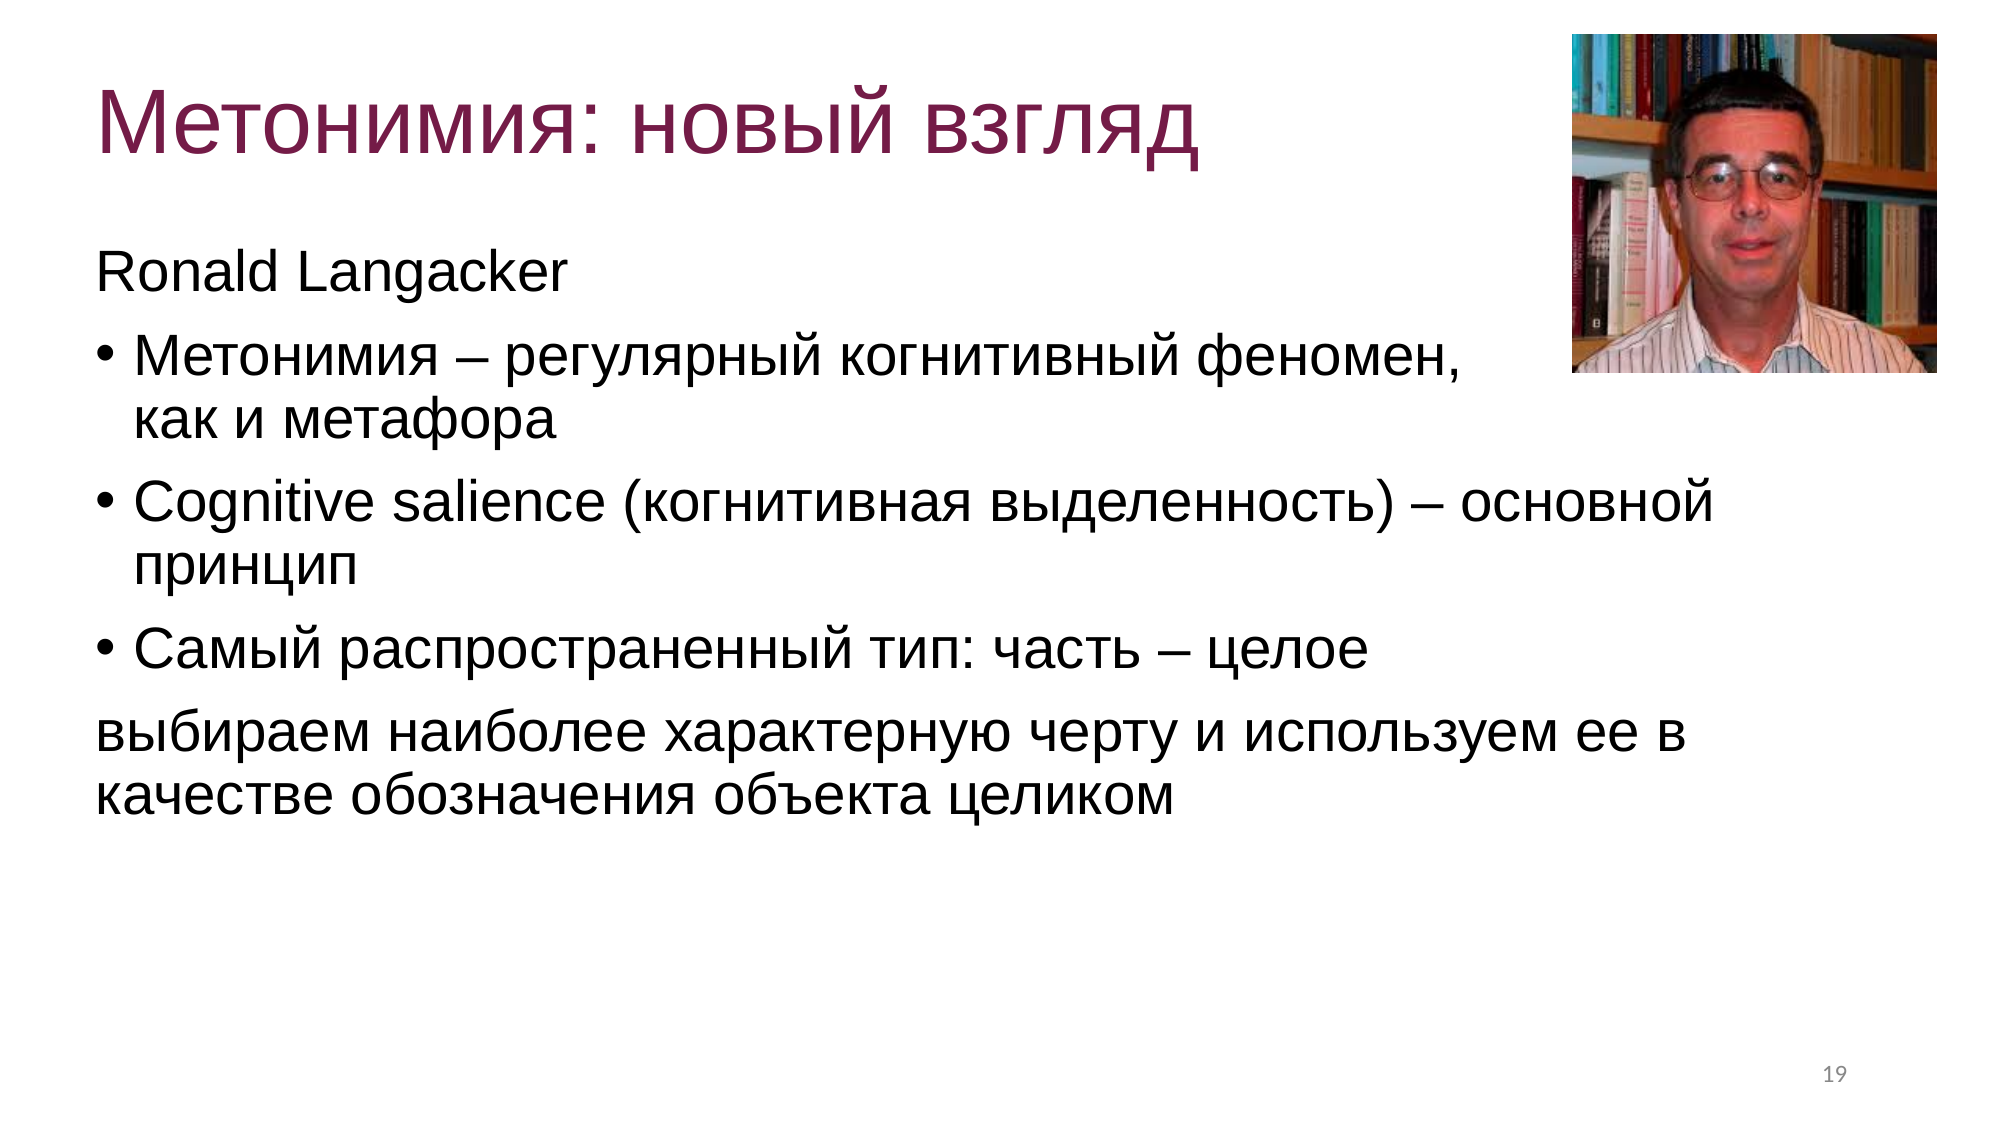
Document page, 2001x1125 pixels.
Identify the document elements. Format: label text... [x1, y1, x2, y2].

picture [1572, 34, 1937, 373]
title Метонимия: новый взгляд [80, 34, 1571, 214]
list Ronald Langacker Метонимия – регулярный когнитивный феномен, как и метафора Cognitive salience (когнитивная выделенность) – основной принцип Самый распространенный тип: часть – целое выбираем наиболее характерную черту и используем ее в качестве обозначения объекта целиком [80, 233, 1806, 1084]
slide_number ‹#› [1412, 1042, 1863, 1103]
